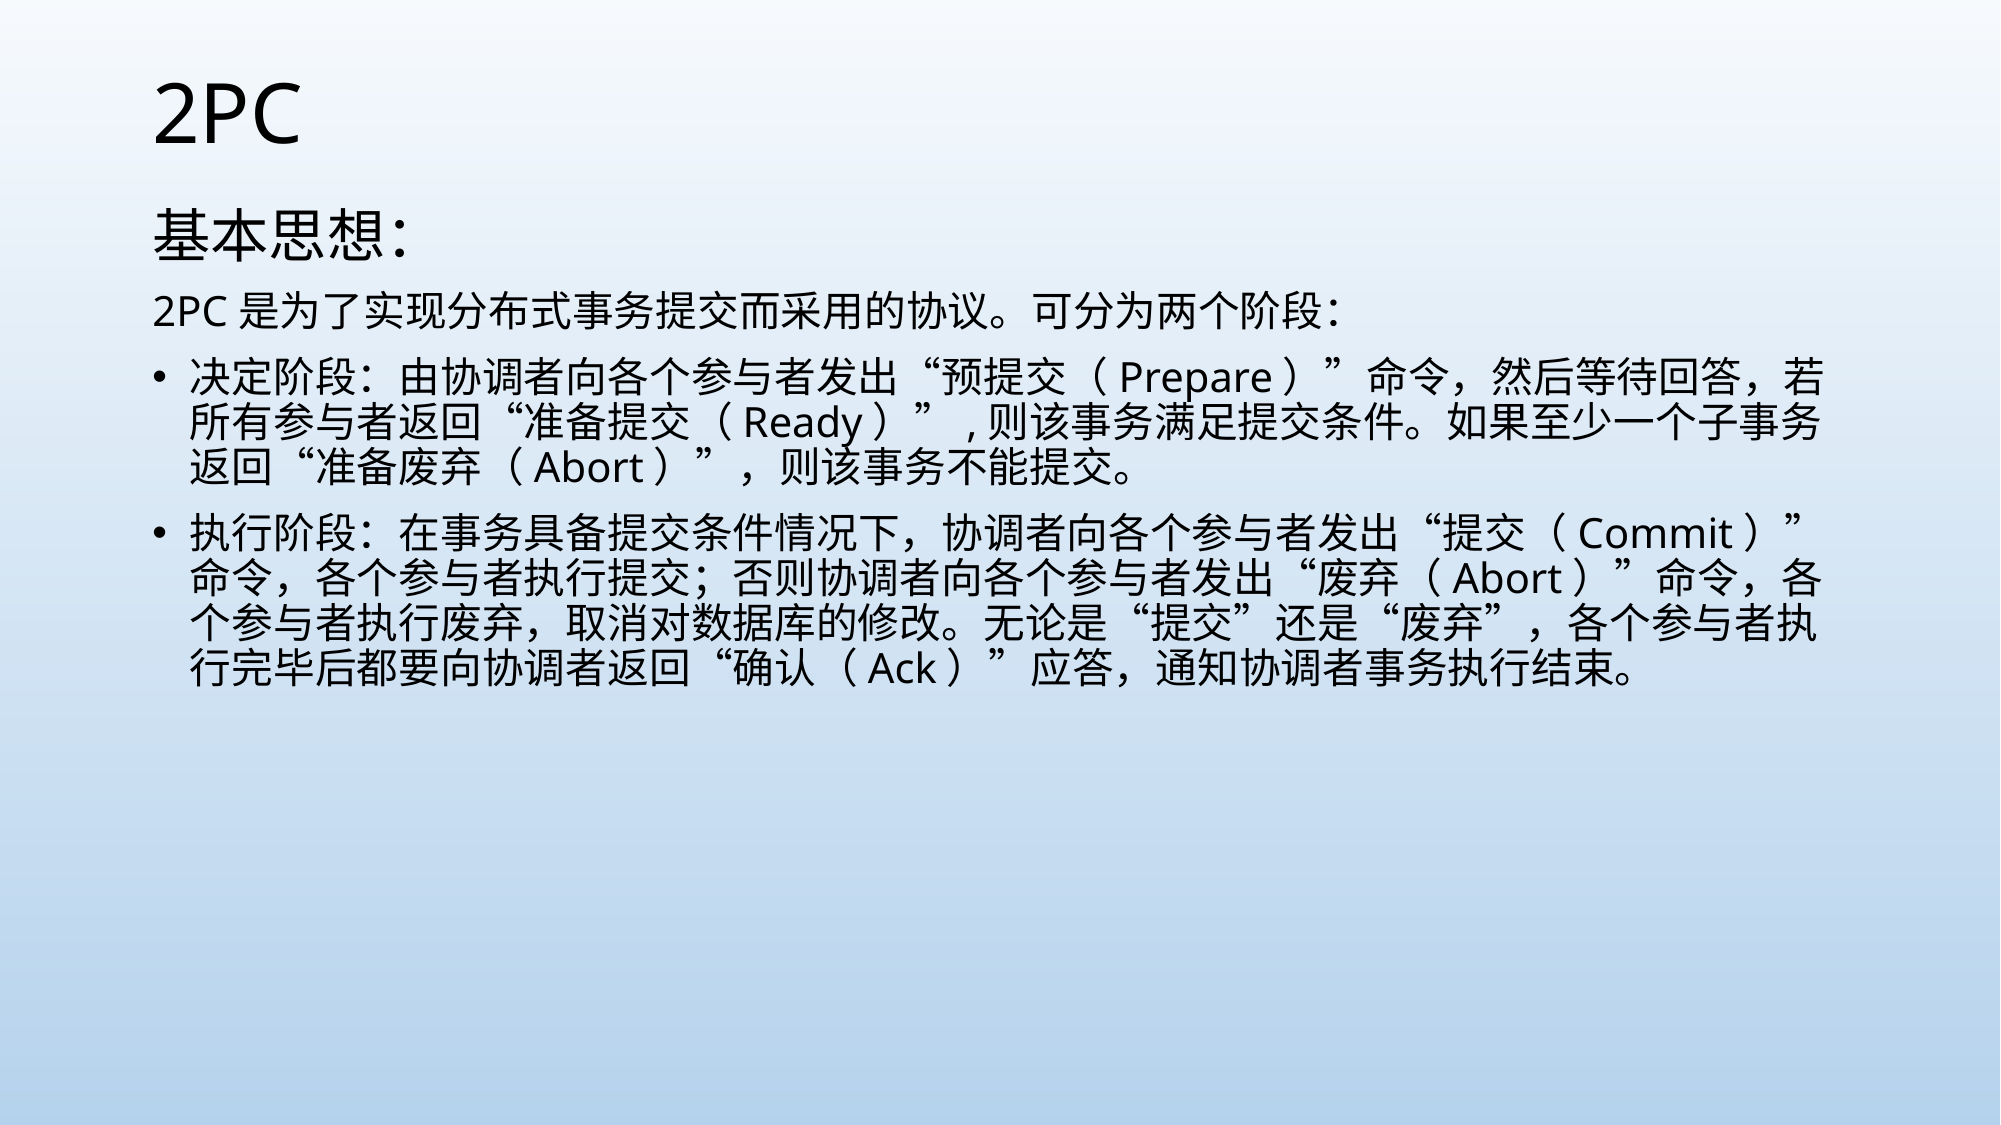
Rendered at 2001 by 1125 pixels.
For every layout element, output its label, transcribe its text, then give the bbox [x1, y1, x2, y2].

list 基本思想： 2PC是为了实现分布式事务提交而采用的协议。可分为两个阶段： 决定阶段：由协调者向各个参与者发出“预提交（Prepare）”命令，然后等待回答，若所有参与者返回“准备提交（Ready）”,则该事务满足提交条件。如果至少一个子事务返回“准备废弃（Abort）”，则该事务不能提交。 执行阶段：在事务具备提交条件情况下，协调者向各个参与者发出“提交（Commit）”命令，各个参与者执行提交；否则协调者向各个参与者发出“废弃（Abort）”命令，各个参与者执行废弃，取消对数据库的修改。无论是“提交”还是“废弃”，各个参与者执行完毕后都要向协调者返回“确认（Ack）”应答，通知协调者事务执行结束。 [137, 199, 1863, 1014]
title 2PC [137, 34, 1863, 199]
